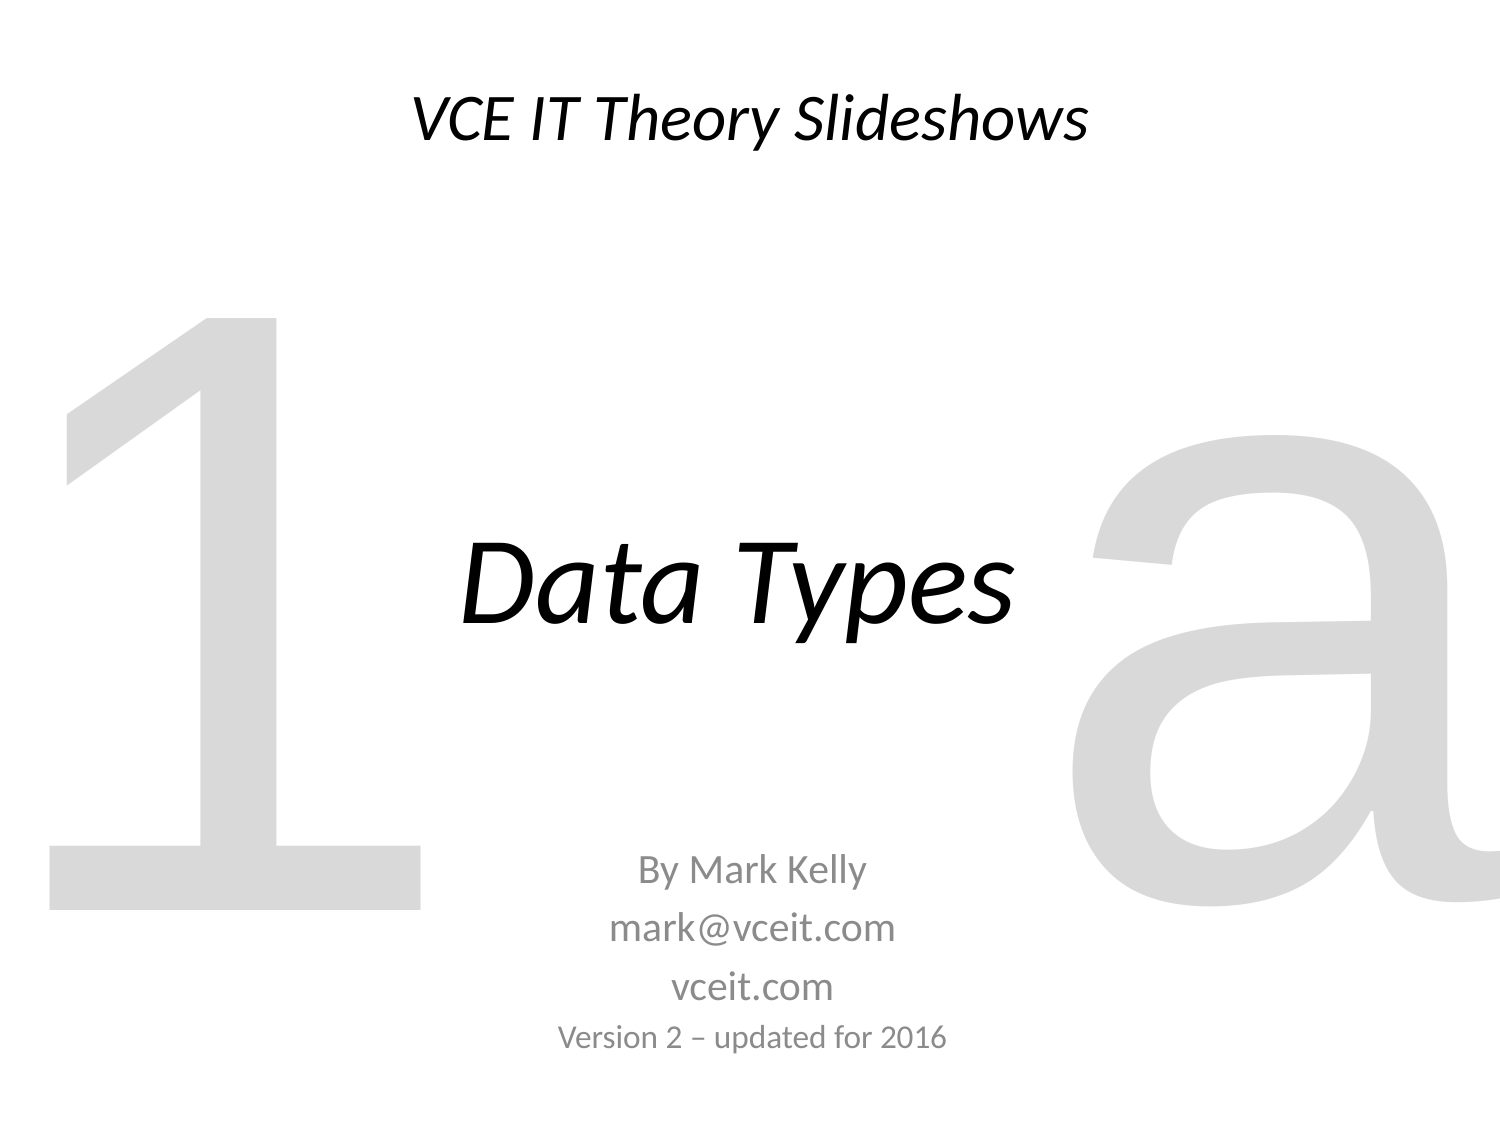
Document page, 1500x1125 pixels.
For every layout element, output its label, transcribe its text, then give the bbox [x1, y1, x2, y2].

text_box 1 [0, 42, 337, 1090]
text_box a [1021, 30, 1388, 1079]
text_box Data Types [337, 456, 1021, 691]
subtitle By Mark Kelly mark@vceit.com vceit.com Version 2 – updated for 2016 [348, 834, 1157, 1125]
title VCE IT Theory Slideshows [337, 54, 1021, 172]
